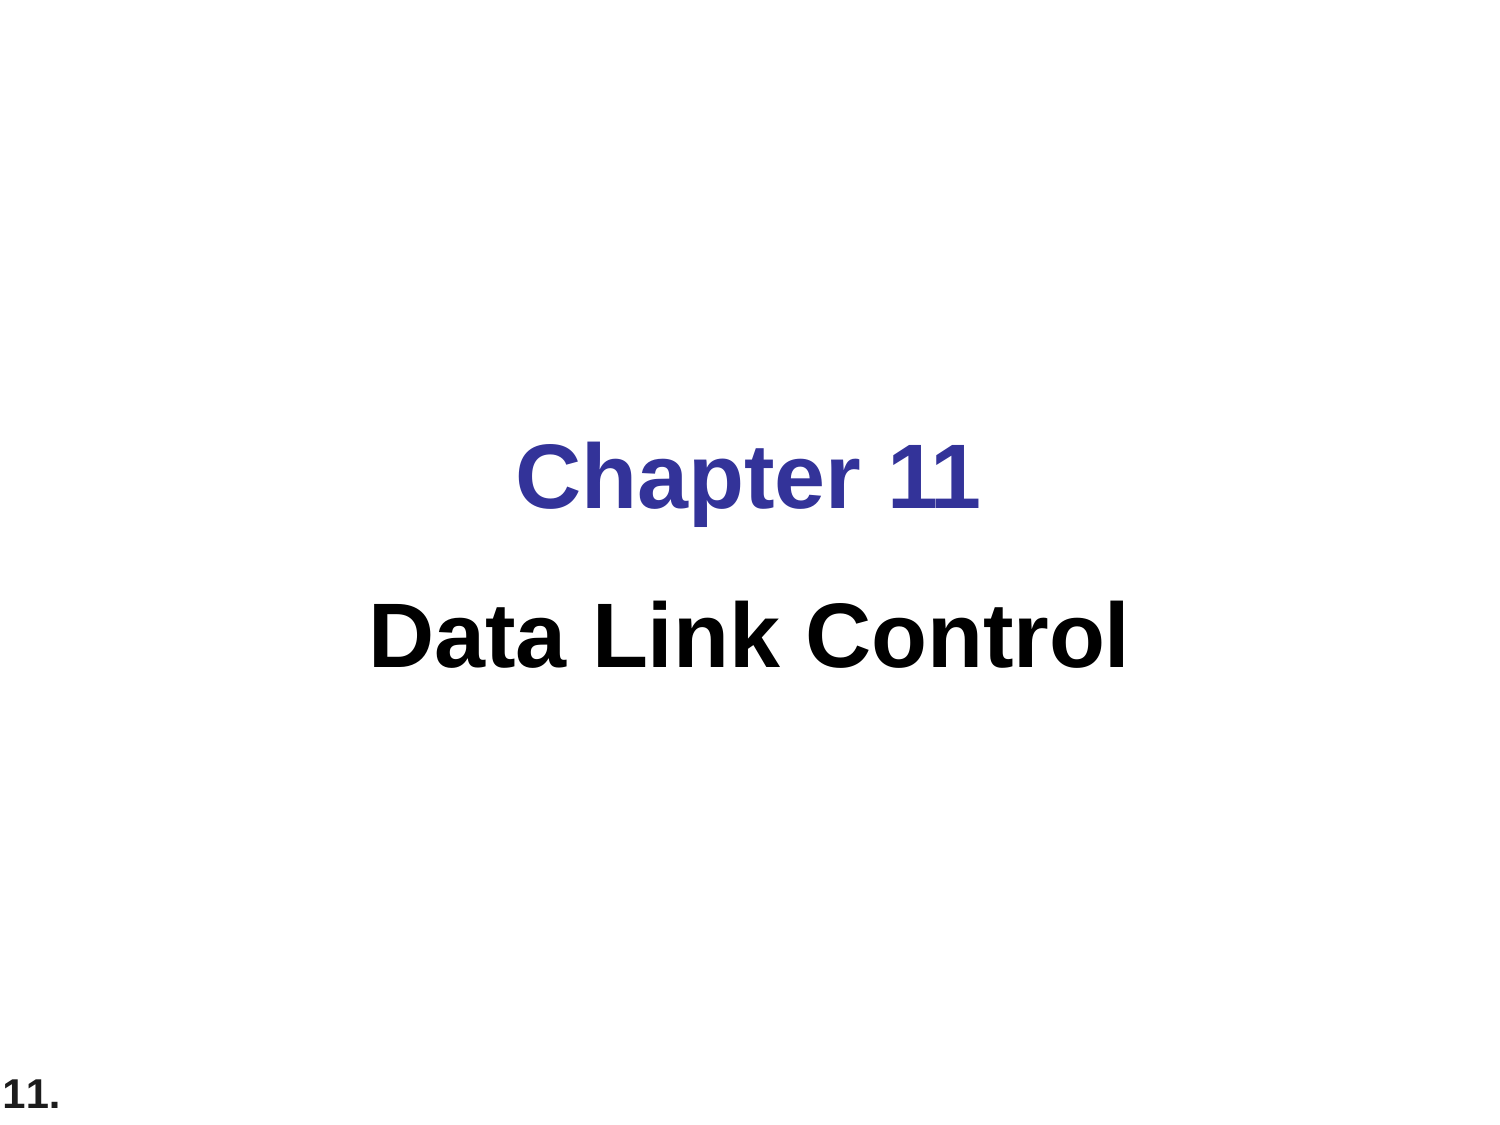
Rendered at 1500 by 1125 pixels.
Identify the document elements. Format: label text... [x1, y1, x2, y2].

title Chapter 11 Data Link Control [366, 365, 1134, 687]
text_box 11.1 [0, 1064, 83, 1125]
